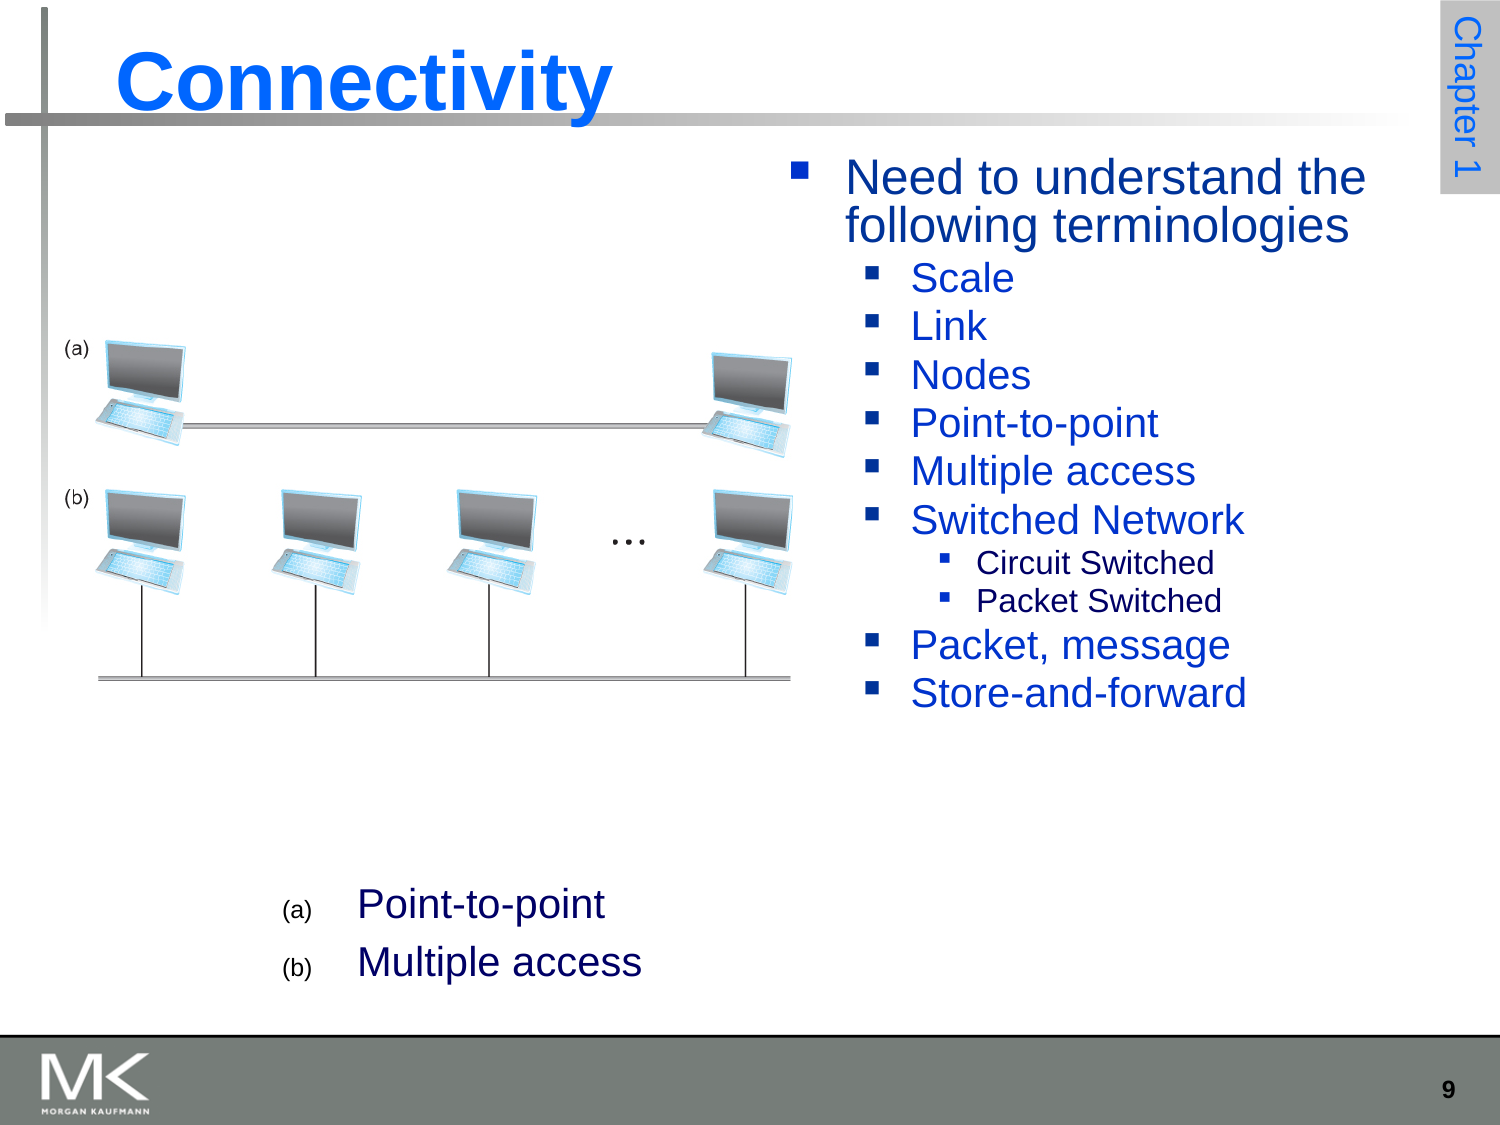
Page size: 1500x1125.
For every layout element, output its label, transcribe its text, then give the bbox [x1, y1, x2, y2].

title Connectivity [100, 19, 1459, 135]
picture [64, 337, 793, 681]
picture [29, 1046, 160, 1123]
text_box Point-to-point Multiple access [267, 869, 658, 993]
list Need to understand the following terminologies Scale Link Nodes Point-to-point Multiple access Switched Network Circuit Switched Packet Switched Packet, message Store-and-forward [773, 148, 1440, 988]
